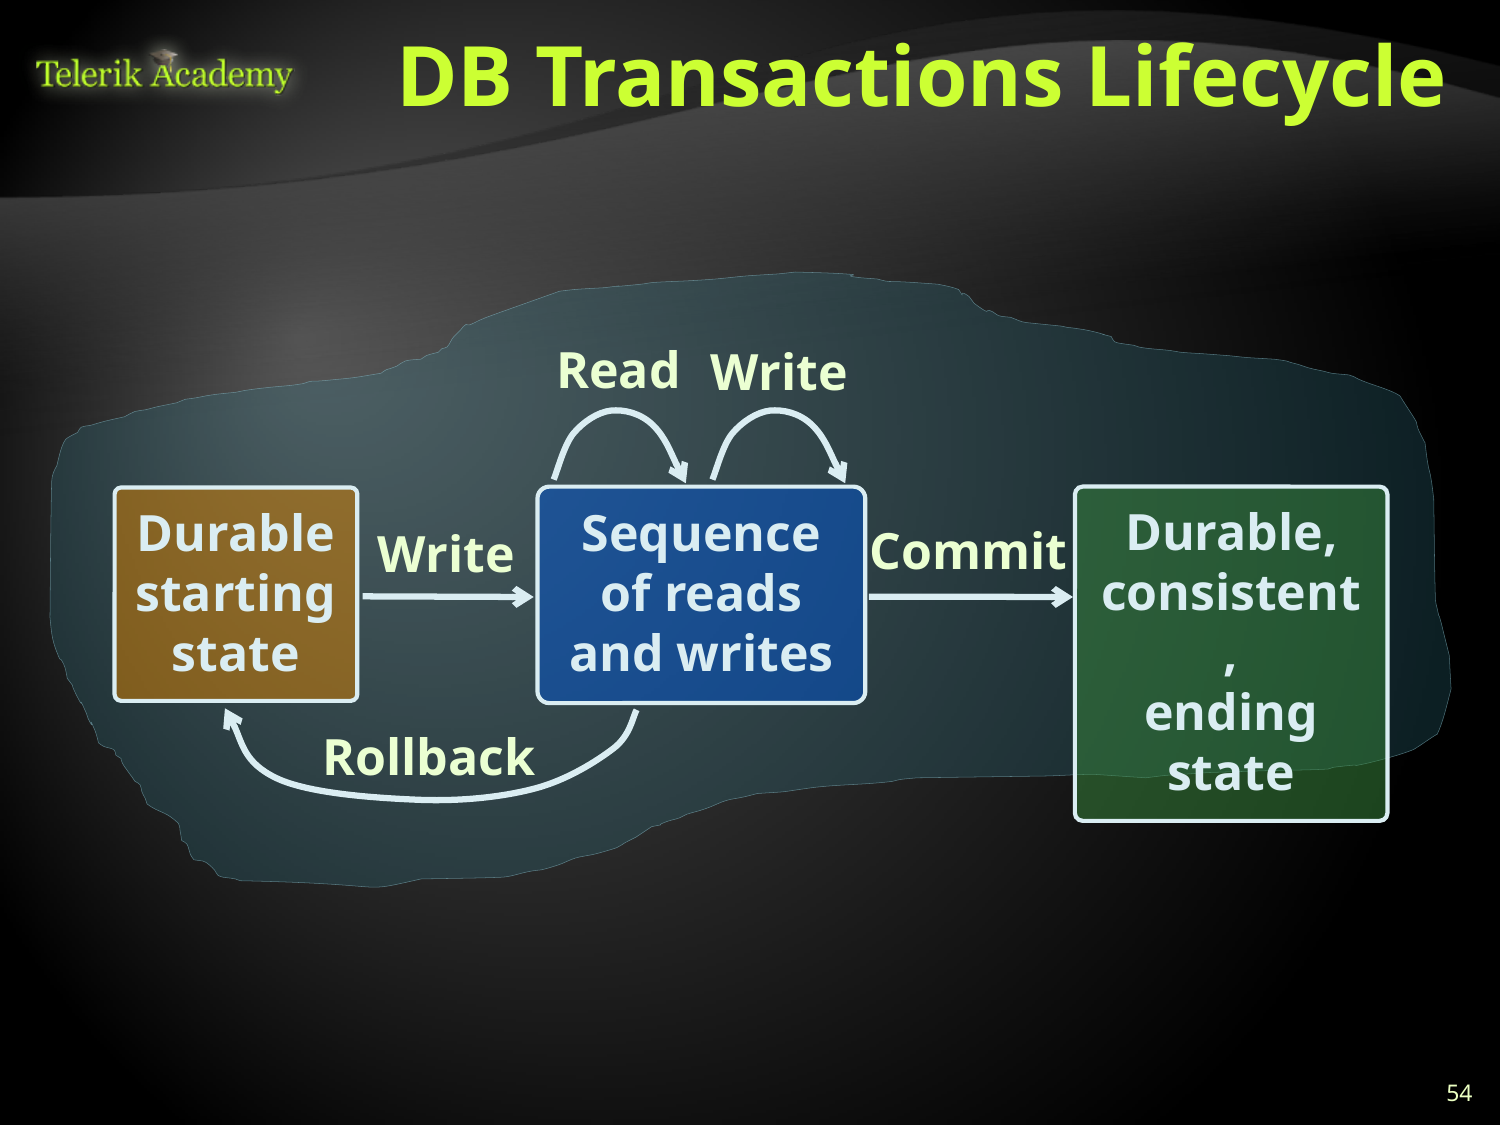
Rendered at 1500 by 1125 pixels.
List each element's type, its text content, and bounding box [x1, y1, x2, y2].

title DB Transactions Lifecycle [300, 12, 1463, 150]
text_box Write [362, 515, 531, 590]
text_box Rollback [521, 784, 551, 793]
text_box Write [696, 333, 863, 408]
text_box [553, 410, 686, 484]
text_box [712, 410, 846, 484]
text_box Durable, consistent, ending state [1074, 486, 1388, 821]
picture [0, 0, 1500, 1125]
text_box [47, 269, 1454, 890]
slide_number 54 [1412, 1074, 1488, 1113]
text_box [224, 708, 637, 801]
text_box Commit [866, 511, 1074, 587]
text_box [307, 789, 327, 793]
text_box Read [541, 331, 696, 407]
text_box Sequence of reads and writes [537, 486, 866, 704]
text_box Durable starting state [114, 487, 358, 701]
